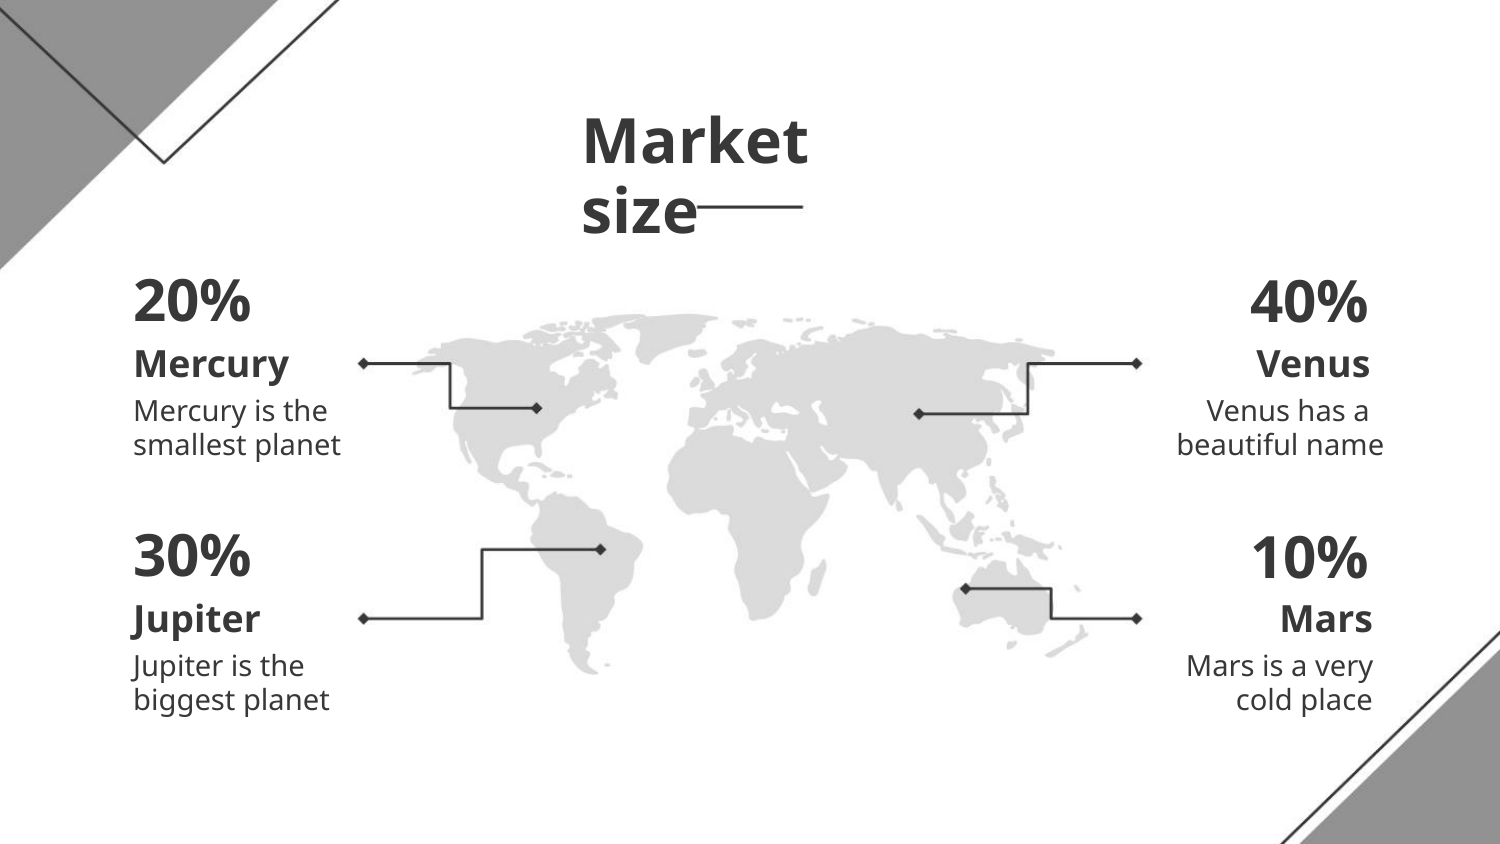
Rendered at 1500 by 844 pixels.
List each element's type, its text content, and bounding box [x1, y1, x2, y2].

text_box Jupiter [133, 598, 283, 641]
text_box 10% [1249, 525, 1392, 591]
text_box Jupiter is the biggest planet [133, 649, 340, 716]
text_box 30% [133, 523, 275, 589]
text_box Market size [581, 106, 944, 246]
text_box Mercury is the smallest planet [133, 394, 353, 461]
text_box Venus [1256, 343, 1394, 386]
text_box Mars [1279, 598, 1392, 641]
text_box Mercury [133, 343, 304, 386]
text_box 20% [133, 268, 275, 334]
text_box Venus has a beautiful name [1176, 394, 1394, 461]
text_box 40% [1249, 269, 1392, 335]
text_box [0, 0, 1500, 844]
text_box Mars is a very cold place [1185, 649, 1393, 716]
